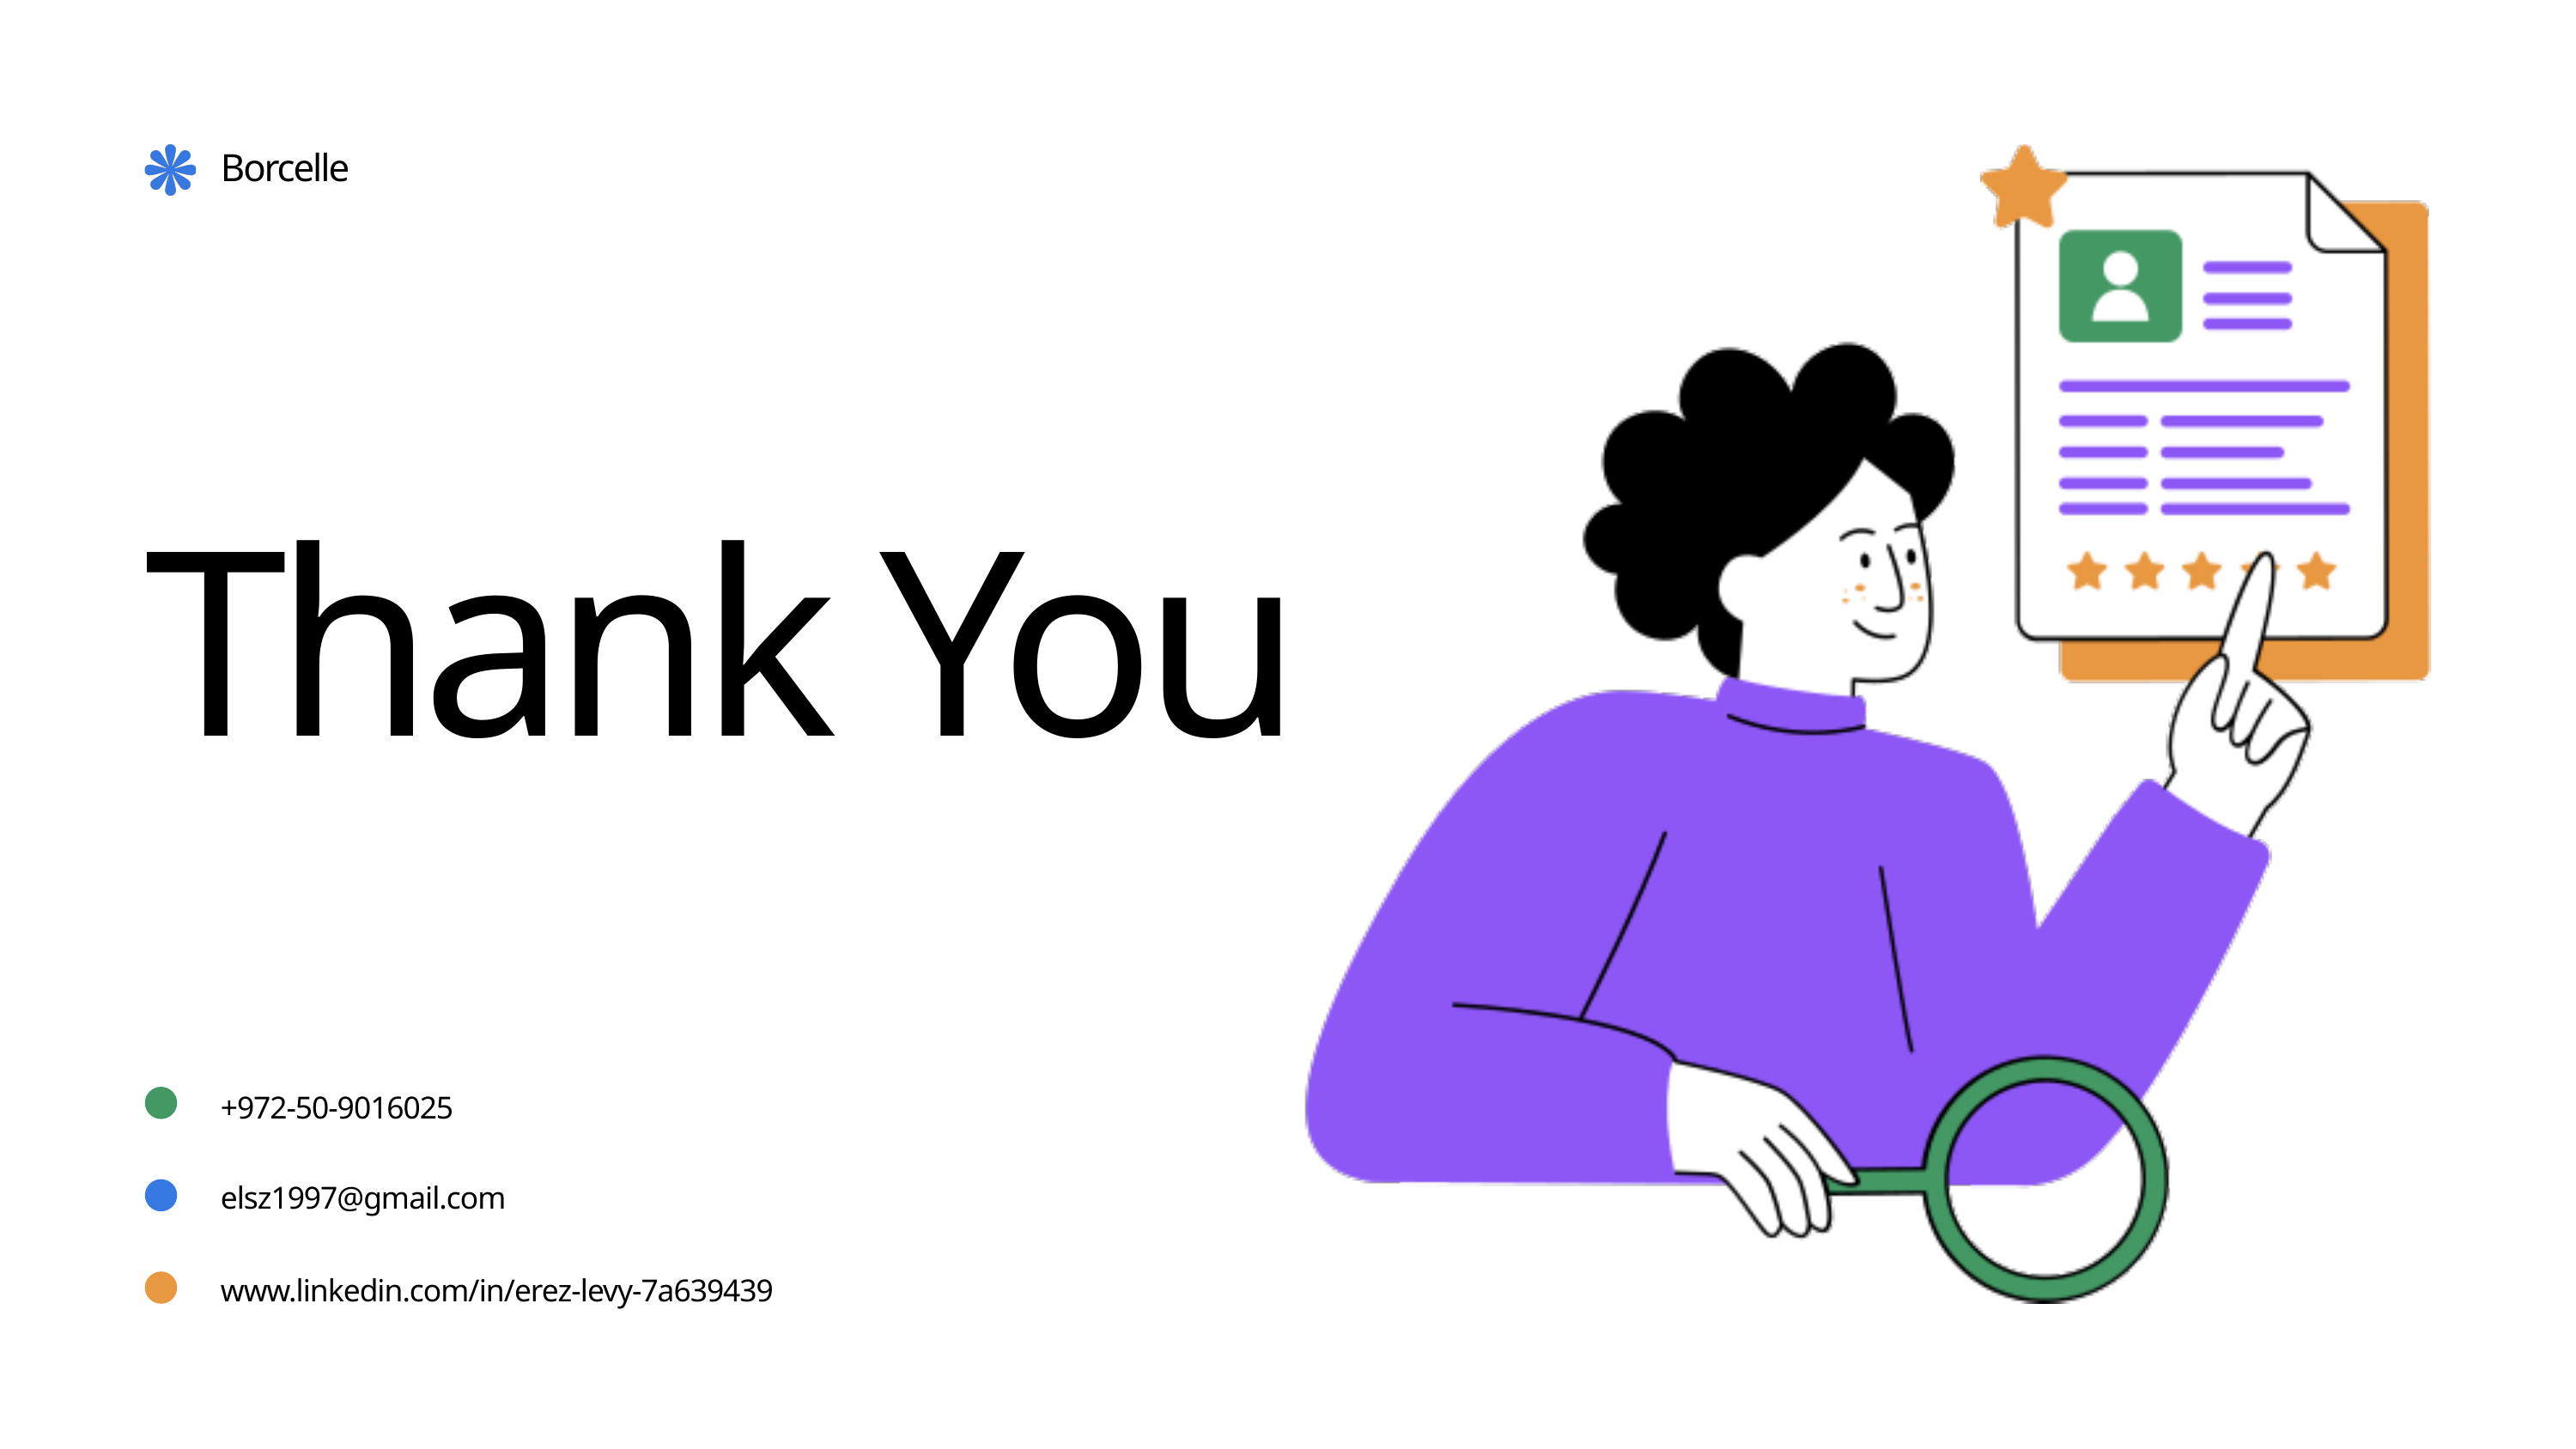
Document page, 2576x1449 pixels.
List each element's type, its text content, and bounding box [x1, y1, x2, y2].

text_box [144, 1179, 178, 1212]
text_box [144, 1086, 178, 1119]
text_box Thank You [144, 563, 1319, 788]
text_box Borcelle [220, 155, 507, 189]
text_box www.linkedin.com/in/erez-levy-7a639439 [220, 1268, 948, 1307]
text_box [1267, 144, 2432, 1304]
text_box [144, 1271, 178, 1304]
text_box [144, 144, 197, 197]
text_box elsz1997@gmail.com [220, 1175, 614, 1216]
text_box +972-50-9016025 [220, 1085, 561, 1125]
